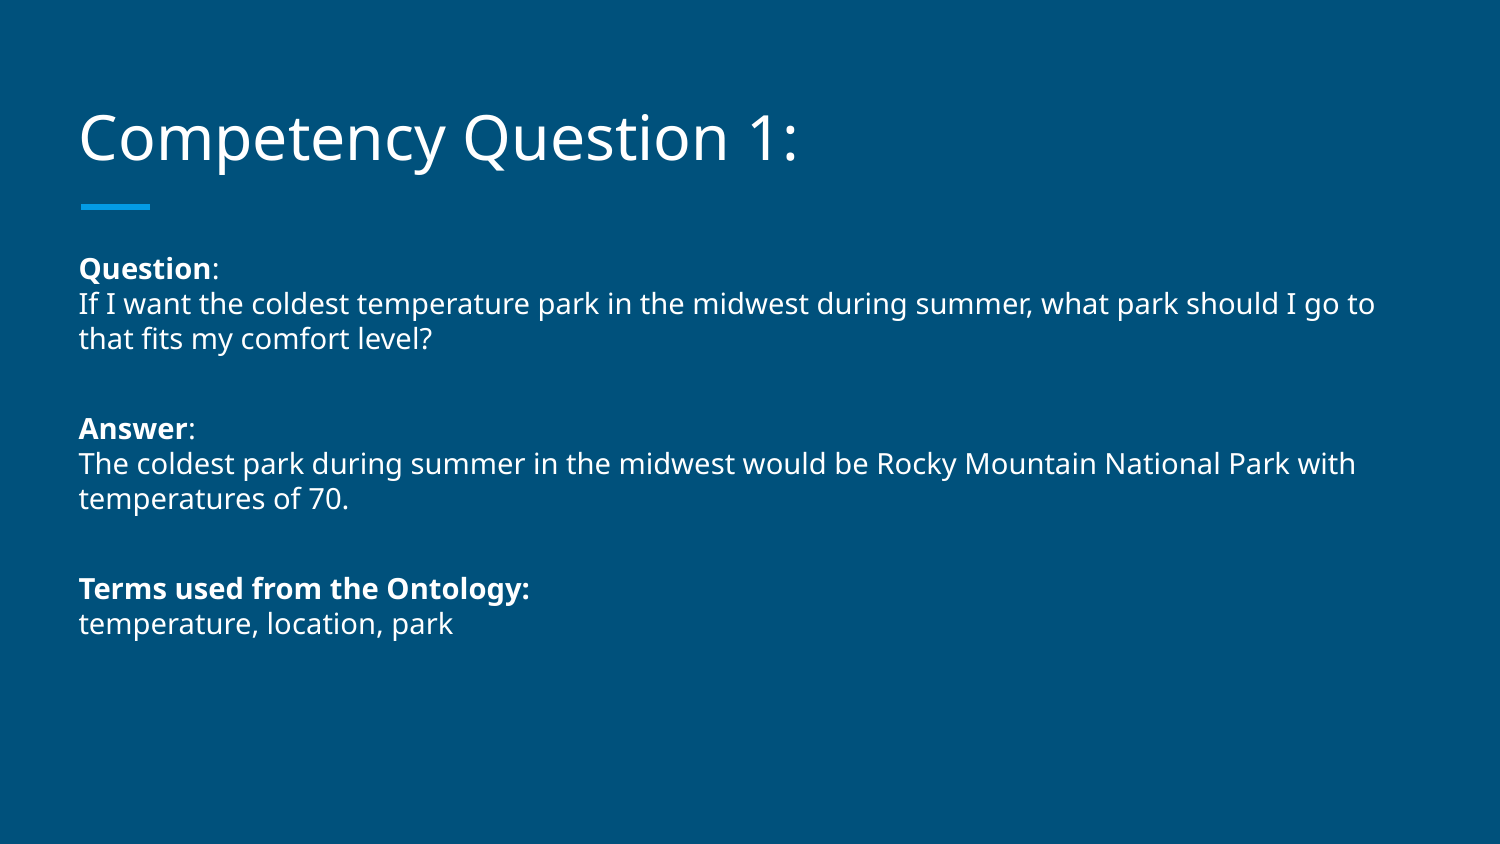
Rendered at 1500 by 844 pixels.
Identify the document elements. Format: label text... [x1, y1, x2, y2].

text_box Question: If I want the coldest temperature park in the midwest during summer, what park should I go to that fits my comfort level? Answer: The coldest park during summer in the midwest would be Rocky Mountain National Park with temperatures of 70. Terms used from the Ontology: temperature, location, park [63, 235, 1452, 755]
title Competency Question 1: [63, 75, 1437, 188]
